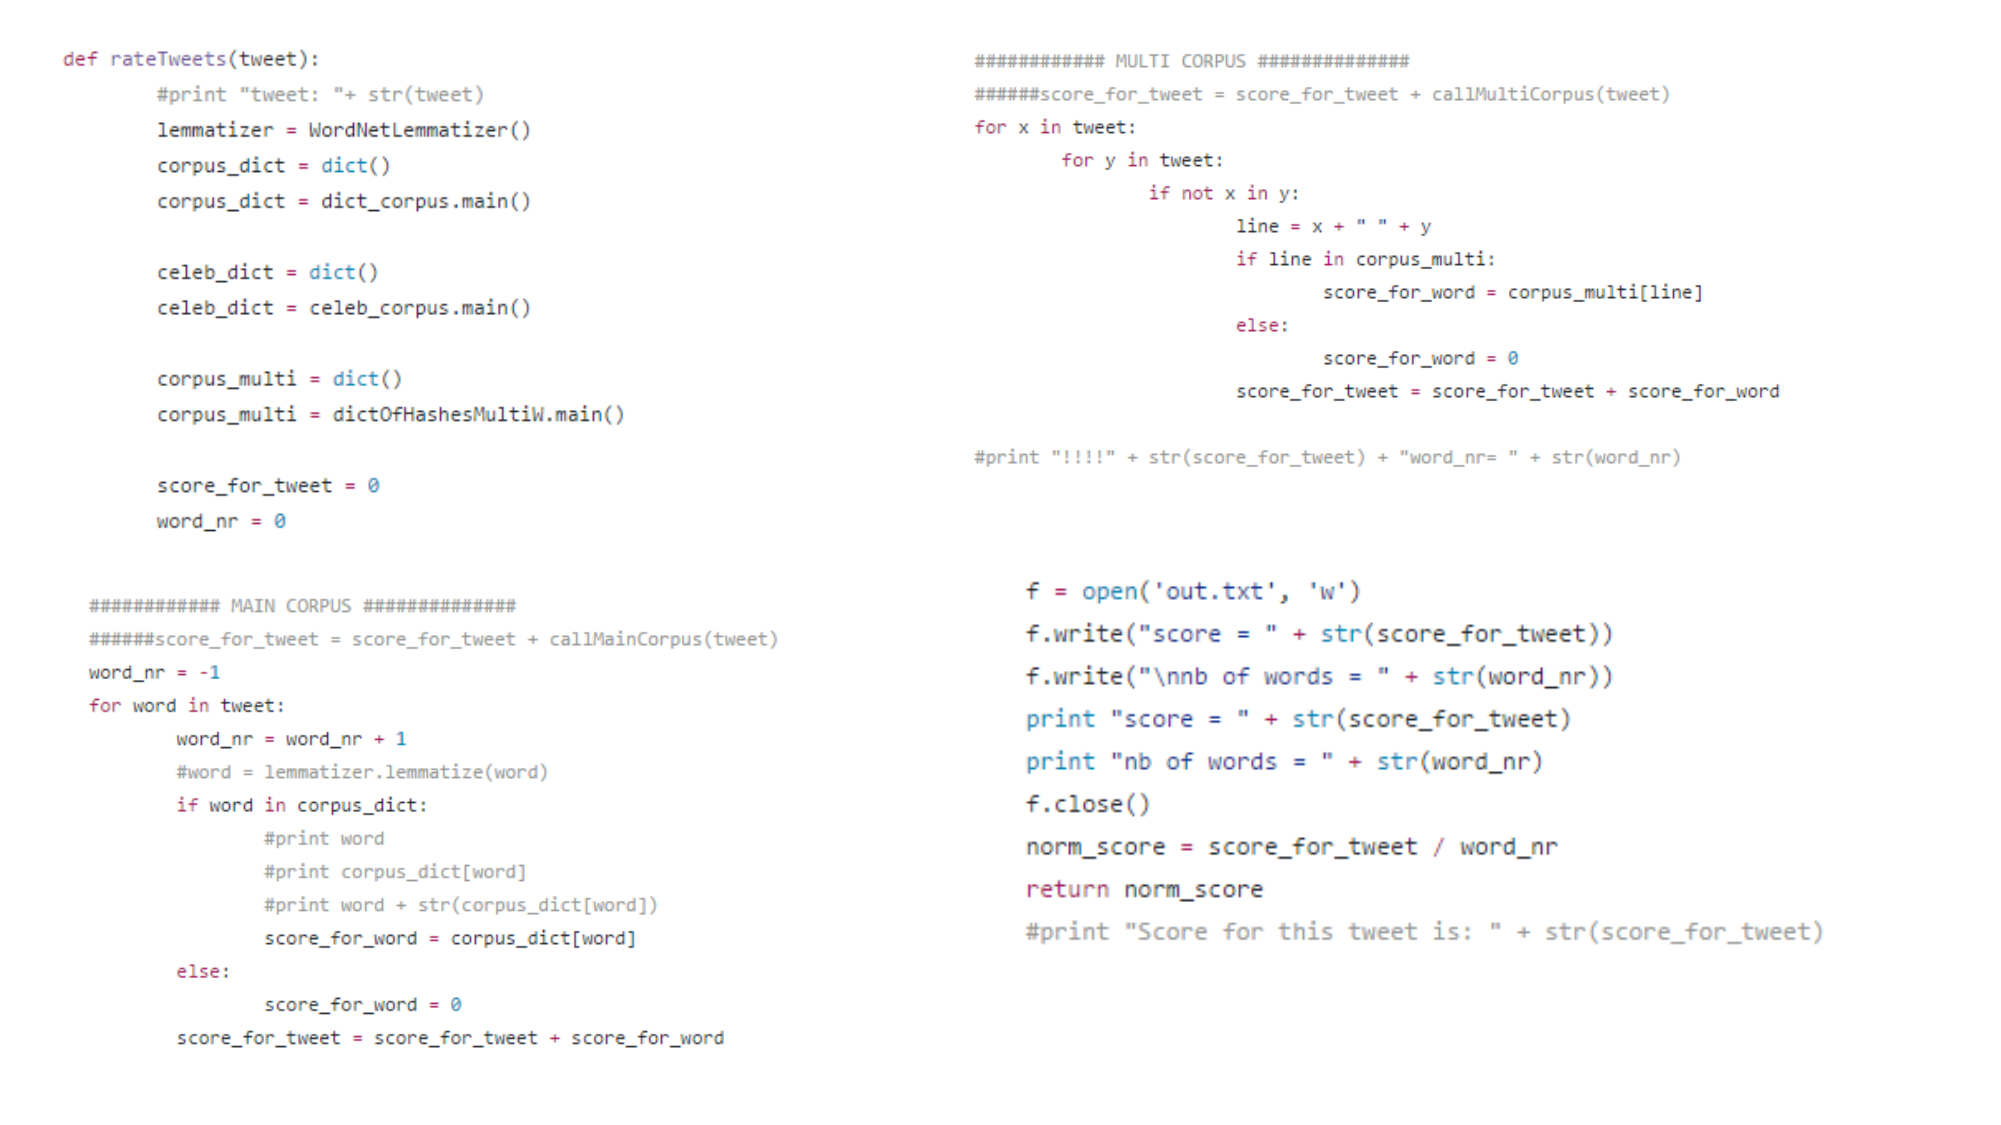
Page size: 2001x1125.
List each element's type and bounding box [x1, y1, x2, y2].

picture [58, 591, 832, 1081]
picture [982, 570, 1896, 986]
picture [42, 43, 680, 546]
picture [952, 43, 1805, 477]
